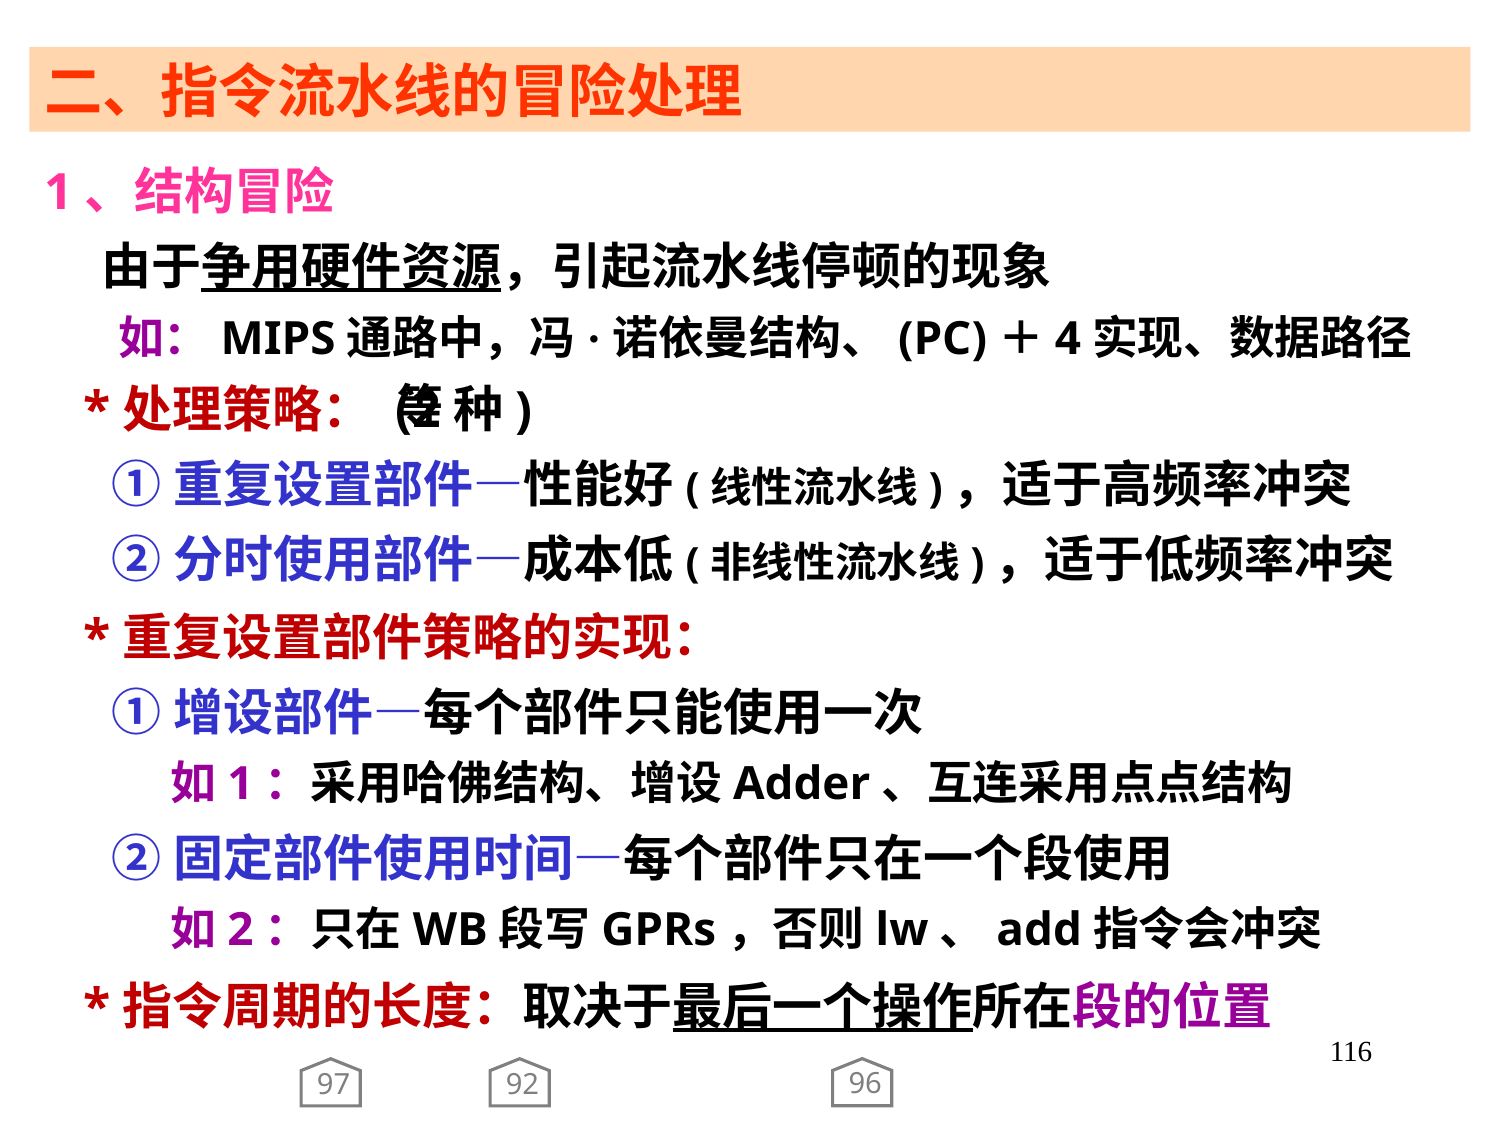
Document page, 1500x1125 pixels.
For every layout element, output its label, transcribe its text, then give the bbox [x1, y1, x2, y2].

text_box ②固定部件使用时间—每个部件只在一个段使用 如2：只在WB段写GPRs，否则lw、add指令会冲突 [29, 803, 1459, 963]
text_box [300, 1058, 361, 1107]
text_box *重复设置部件策略的实现： ①增设部件—每个部件只能使用一次 如1：采用哈佛结构、增设Adder、互连采用点点结构 [29, 582, 1459, 803]
slide_number 116 [1074, 1042, 1388, 1101]
text_box 二、指令流水线的冒险处理 [29, 46, 1471, 132]
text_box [832, 1058, 892, 1106]
text_box 1、结构冒险 由于争用硬件资源，引起流水线停顿的现象 如：MIPS通路中，冯·诺依曼结构、(PC)＋4实现、数据路径等 [29, 137, 1471, 355]
text_box *指令周期的长度：取决于最后一个操作所在段的位置 [29, 963, 1459, 1042]
text_box *处理策略： (2种) ①重复设置部件—性能好(线性流水线)，适于高频率冲突 ②分时使用部件—成本低(非线性流水线)，适于低频率冲突 [29, 355, 1471, 596]
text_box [489, 1058, 550, 1107]
